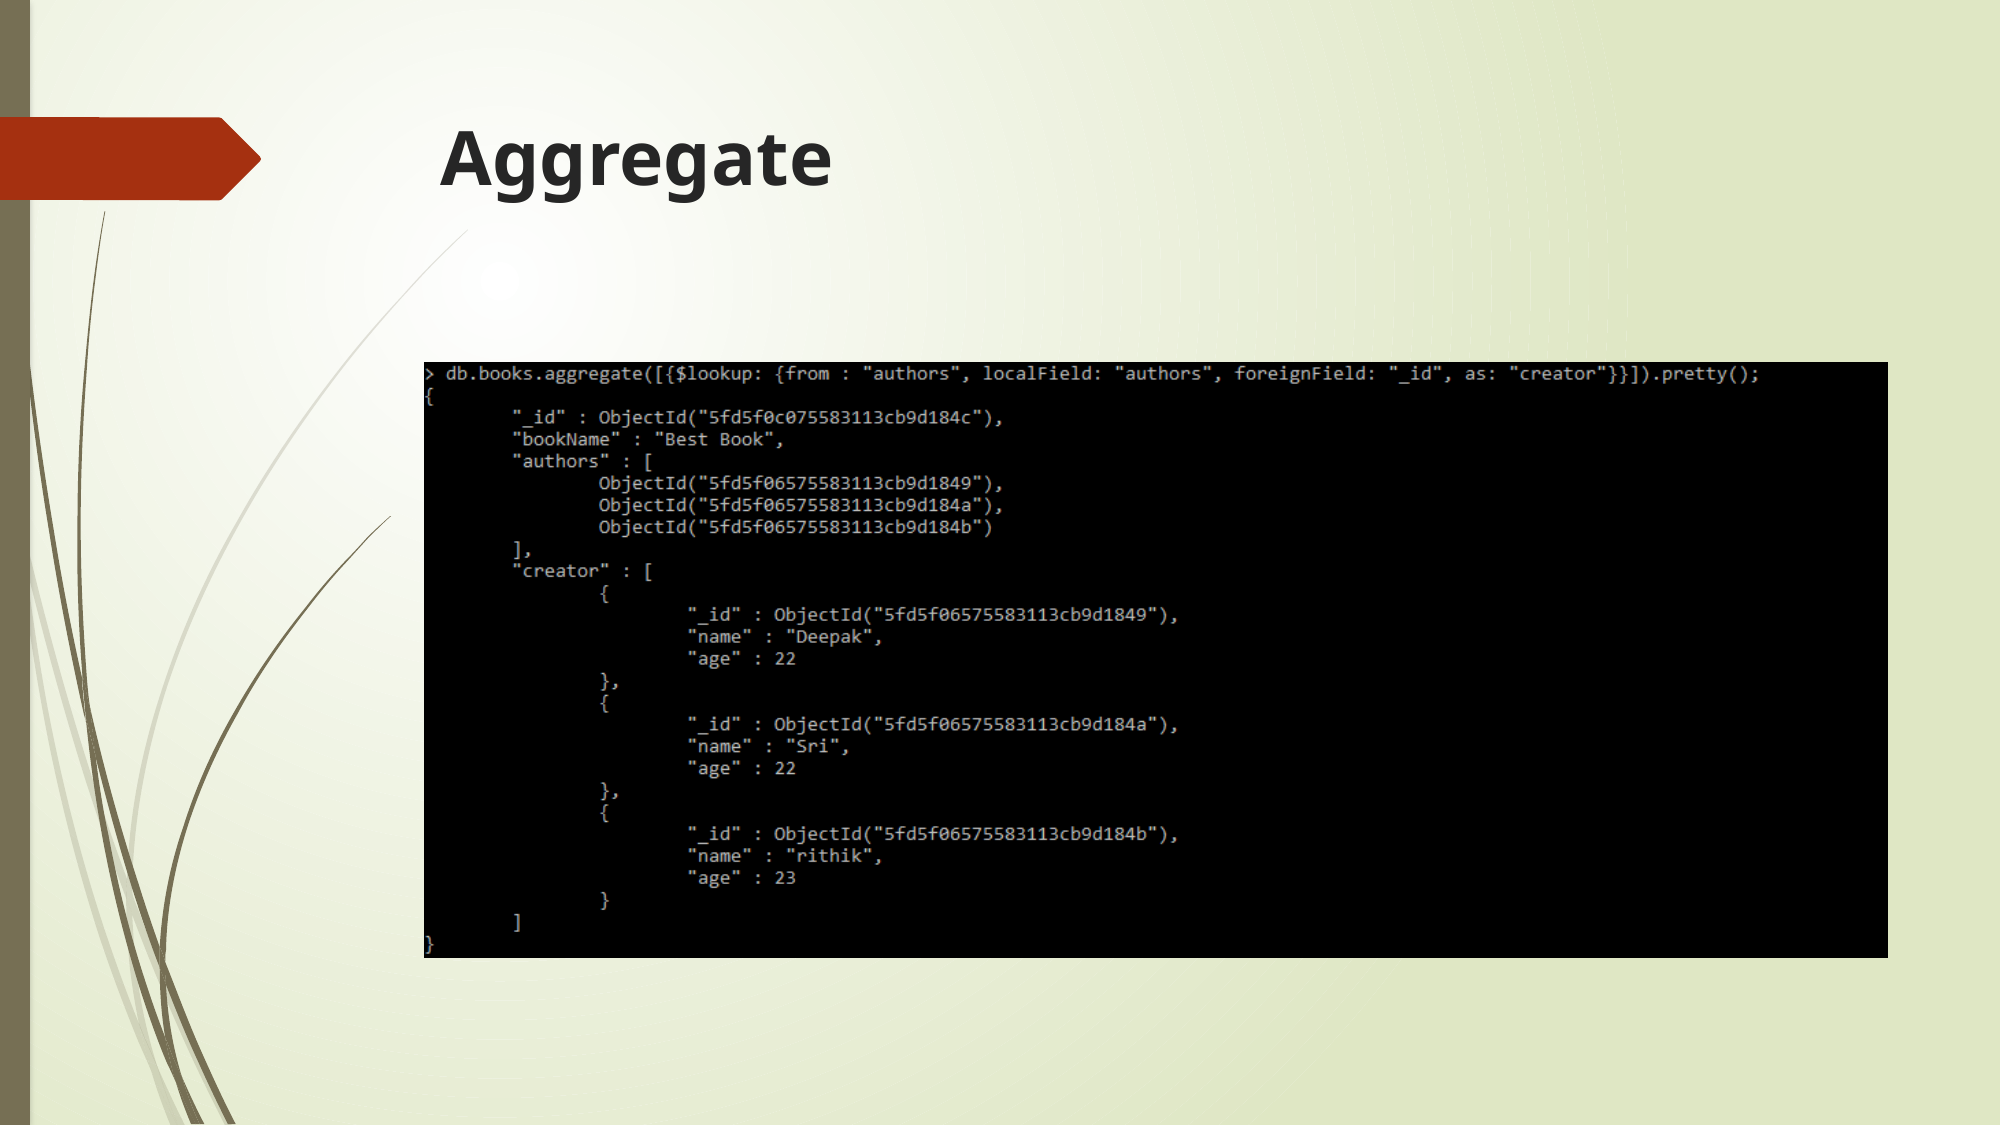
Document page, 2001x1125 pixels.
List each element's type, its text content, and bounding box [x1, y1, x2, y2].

title Aggregate [425, 102, 1888, 313]
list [424, 362, 1888, 958]
